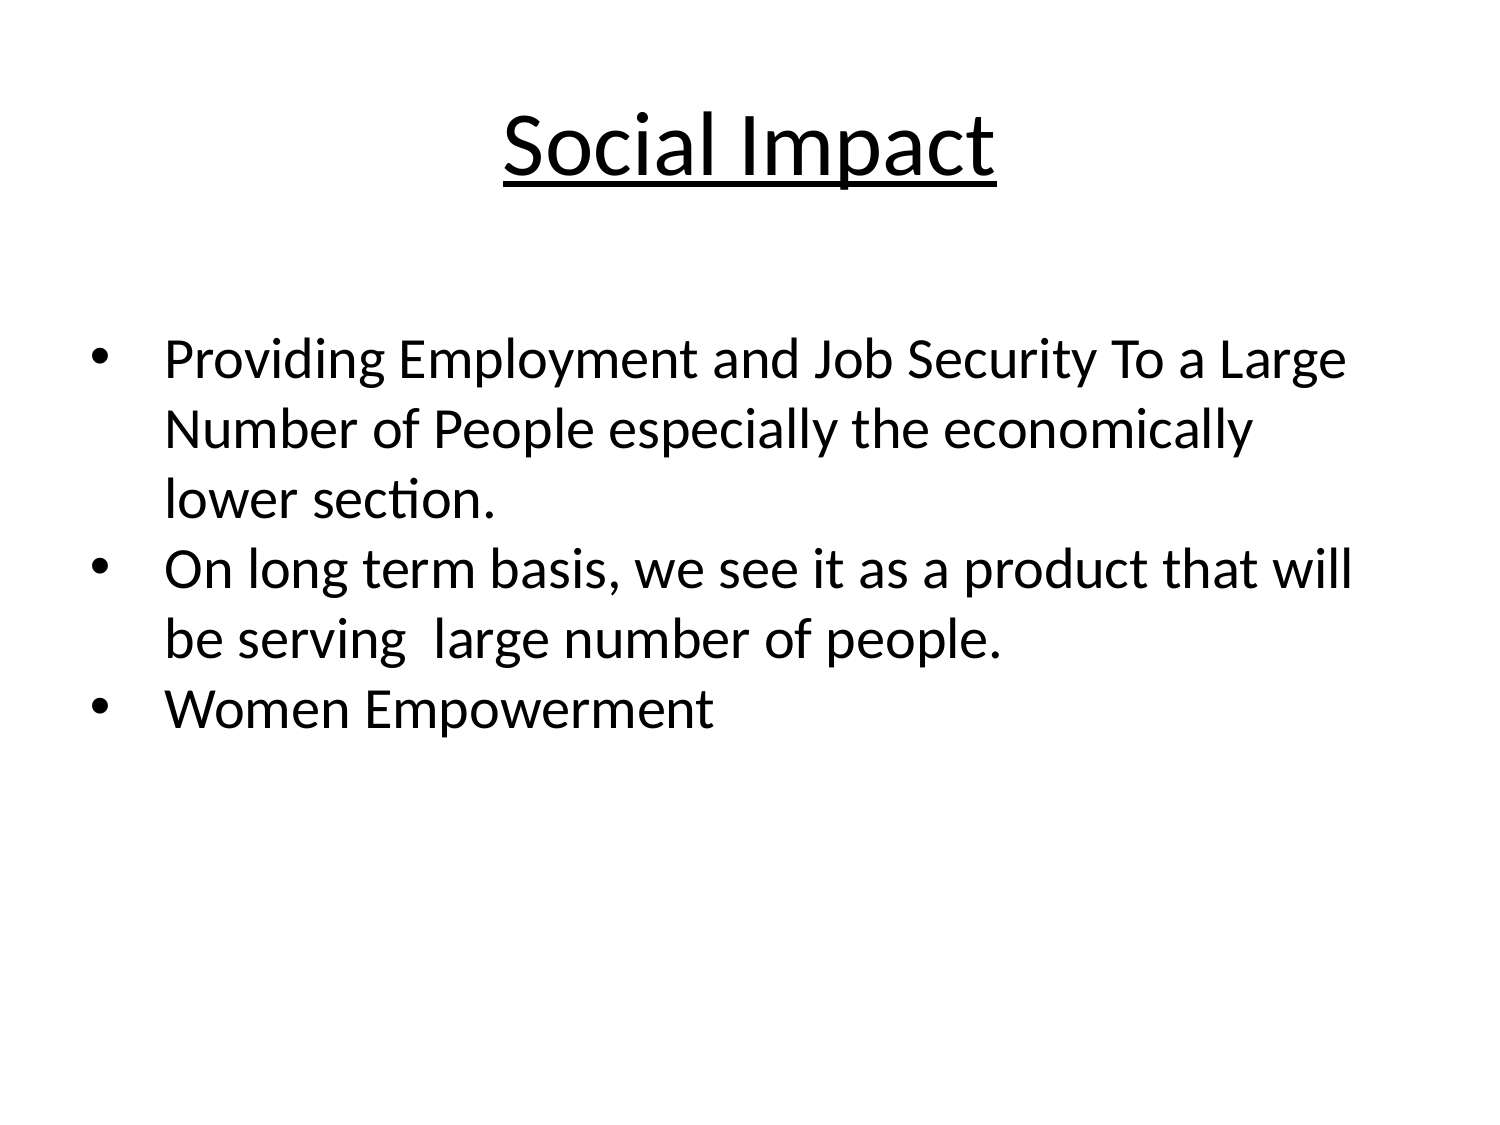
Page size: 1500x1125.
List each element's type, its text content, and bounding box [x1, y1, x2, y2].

text_box Providing Employment and Job Security To a Large Number of People especially the economically lower section. On long term basis, we see it as a product that will be serving large number of people. Women Empowerment [74, 312, 1413, 818]
title Social Impact [75, 45, 1425, 233]
